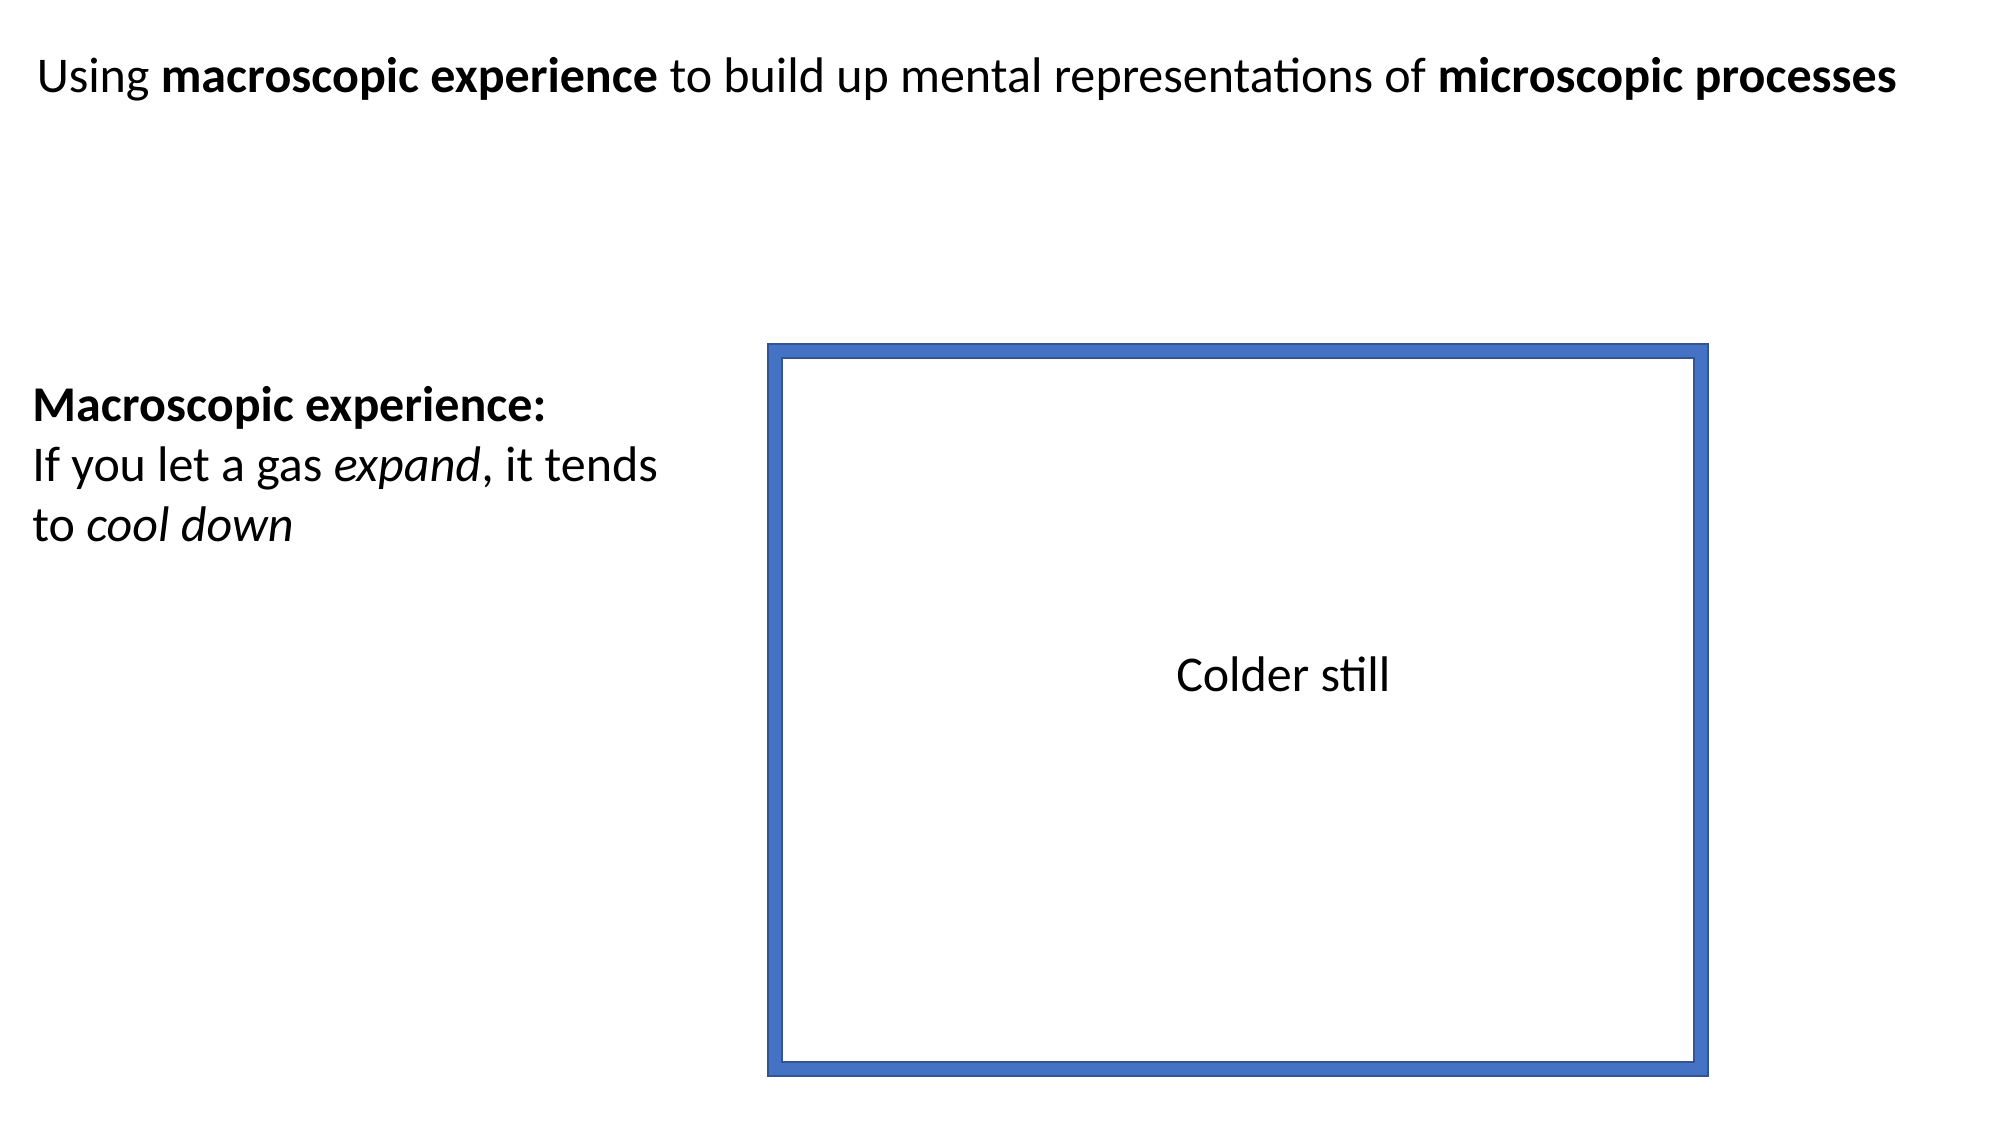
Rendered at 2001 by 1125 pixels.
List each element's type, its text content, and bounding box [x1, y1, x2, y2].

text_box Colder still [1161, 634, 1478, 709]
text_box Macroscopic experience: If you let a gas expand, it tends to cool down [17, 363, 716, 559]
text_box [767, 343, 1709, 1077]
text_box Using macroscopic experience to build up mental representations of microscopic processes [22, 35, 1978, 110]
